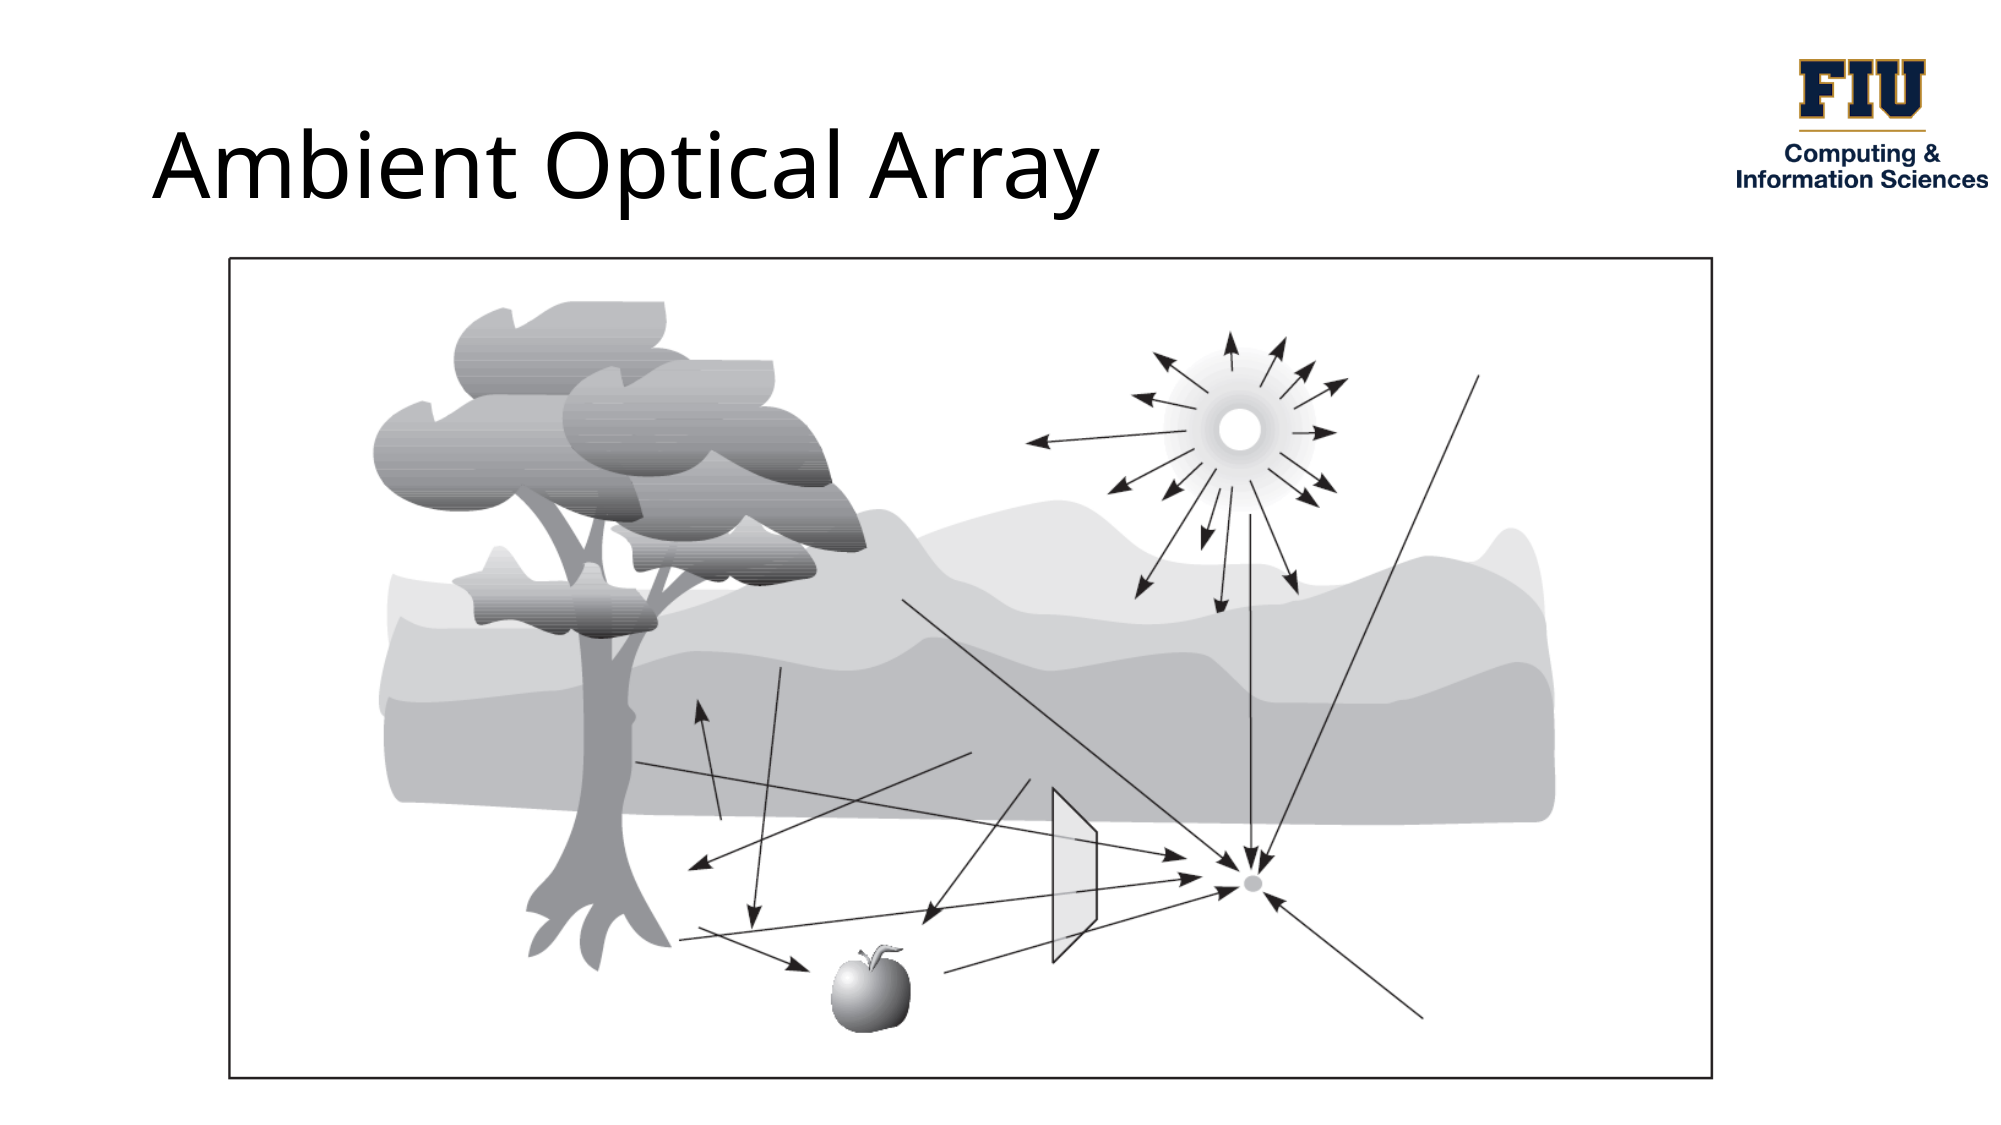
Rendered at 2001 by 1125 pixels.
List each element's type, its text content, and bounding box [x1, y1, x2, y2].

title Ambient Optical Array [137, 59, 1863, 278]
picture [194, 240, 1733, 1087]
picture [1863, 59, 1988, 188]
